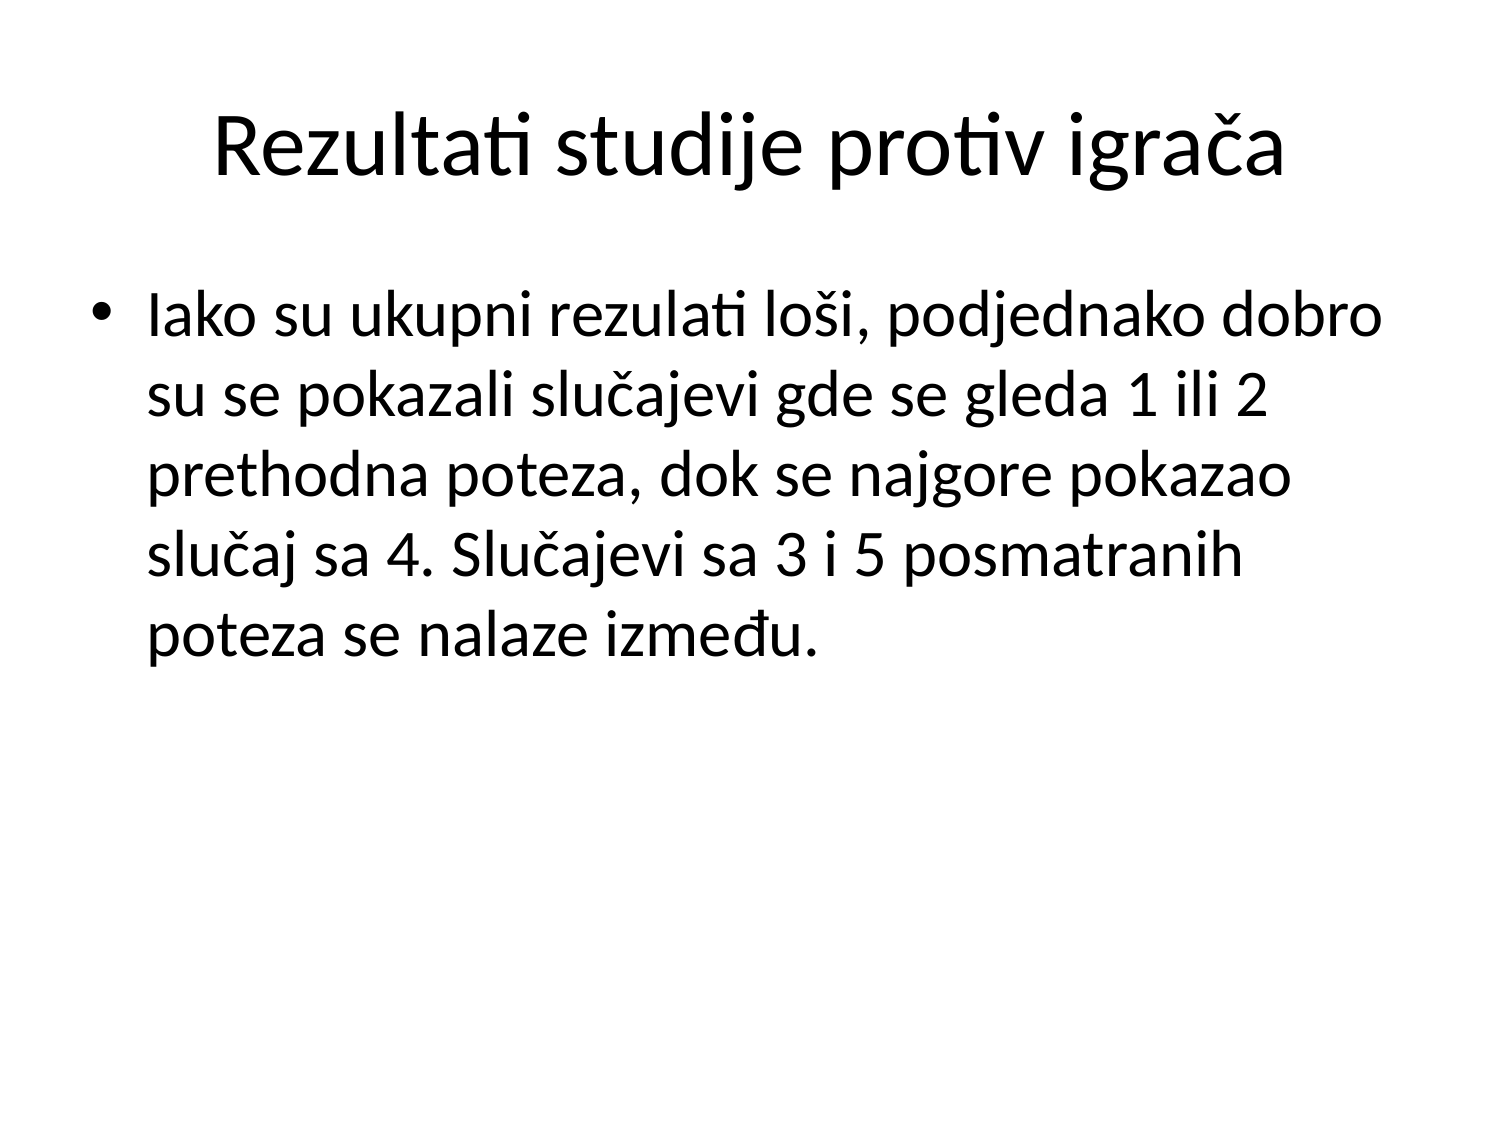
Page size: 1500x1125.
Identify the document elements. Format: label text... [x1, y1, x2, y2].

list Iako su ukupni rezulati loši, podjednako dobro su se pokazali slučajevi gde se gleda 1 ili 2 prethodna poteza, dok se najgore pokazao slučaj sa 4. Slučajevi sa 3 i 5 posmatranih poteza se nalaze između. [75, 262, 1425, 1005]
title Rezultati studije protiv igrača [75, 45, 1425, 233]
